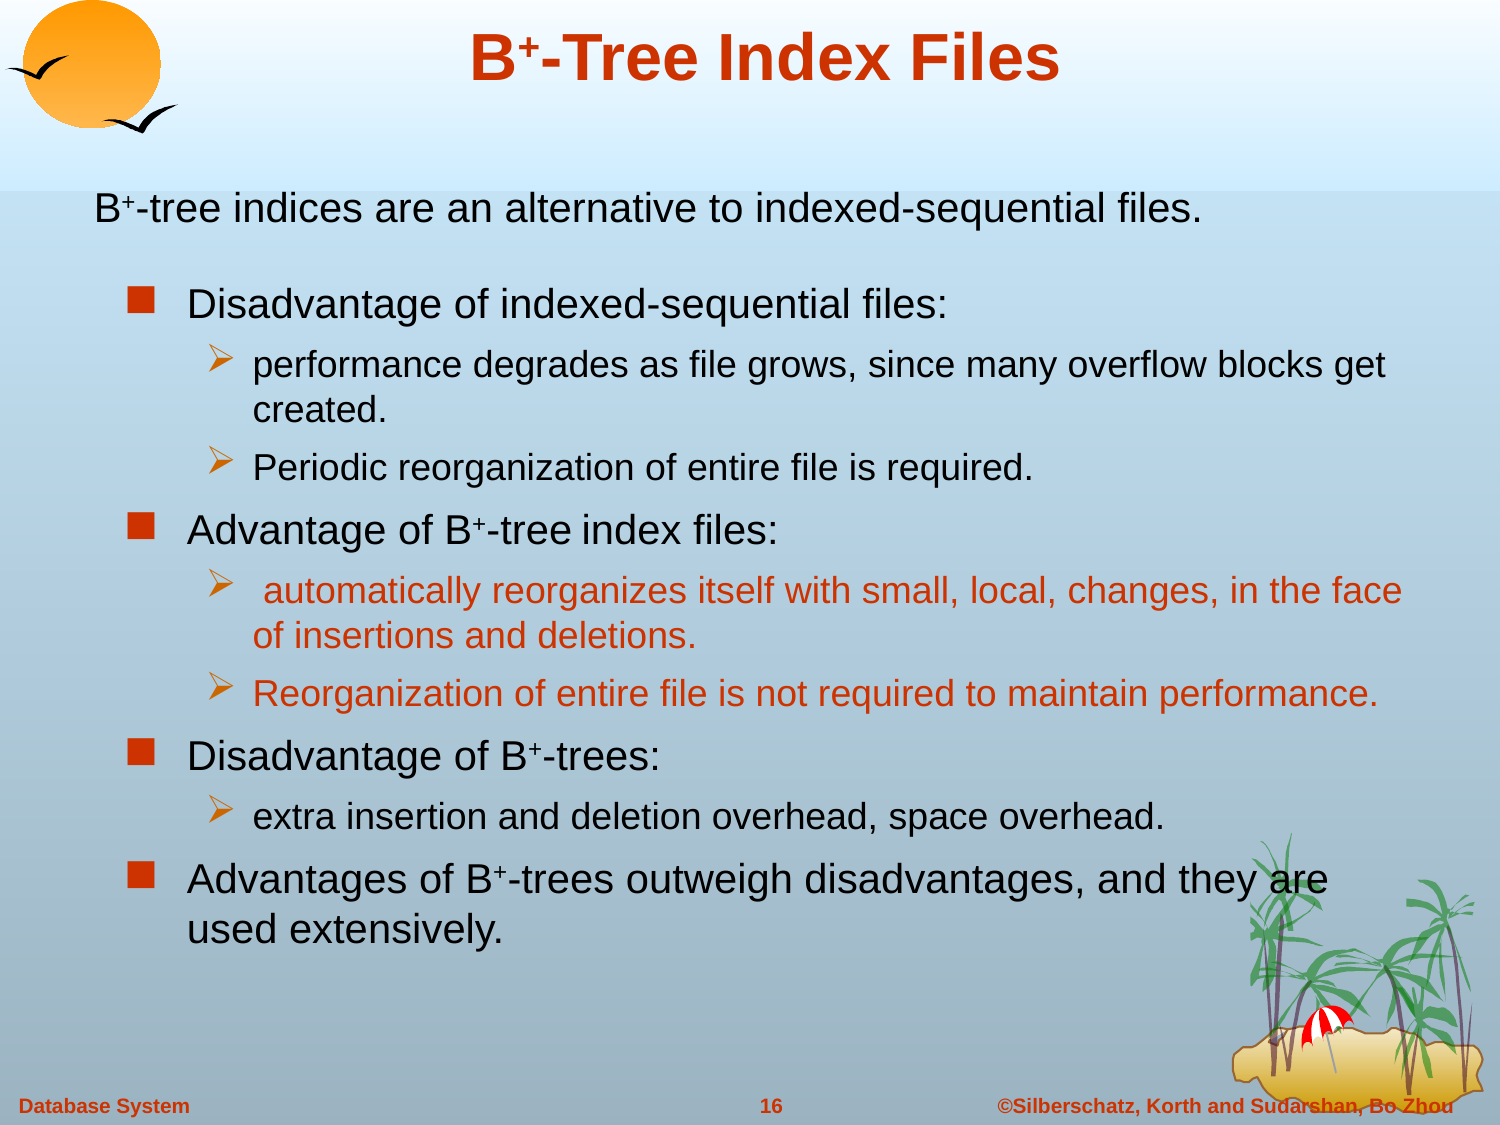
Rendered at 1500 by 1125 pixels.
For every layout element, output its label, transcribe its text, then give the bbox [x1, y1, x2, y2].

title B+-Tree Index Files [103, 1, 1429, 102]
list Disadvantage of indexed-sequential files: performance degrades as file grows, since many overflow blocks get created. Periodic reorganization of entire file is required. Advantage of B+-tree index files: automatically reorganizes itself with small, local, changes, in the face of insertions and deletions. Reorganization of entire file is not required to maintain performance. Disadvantage of B+-trees: extra insertion and deletion overhead, space overhead. Advantages of B+-trees outweigh disadvantages, and they are used extensively. [115, 269, 1421, 969]
text_box B+-tree indices are an alternative to indexed-sequential files. [78, 173, 1219, 239]
